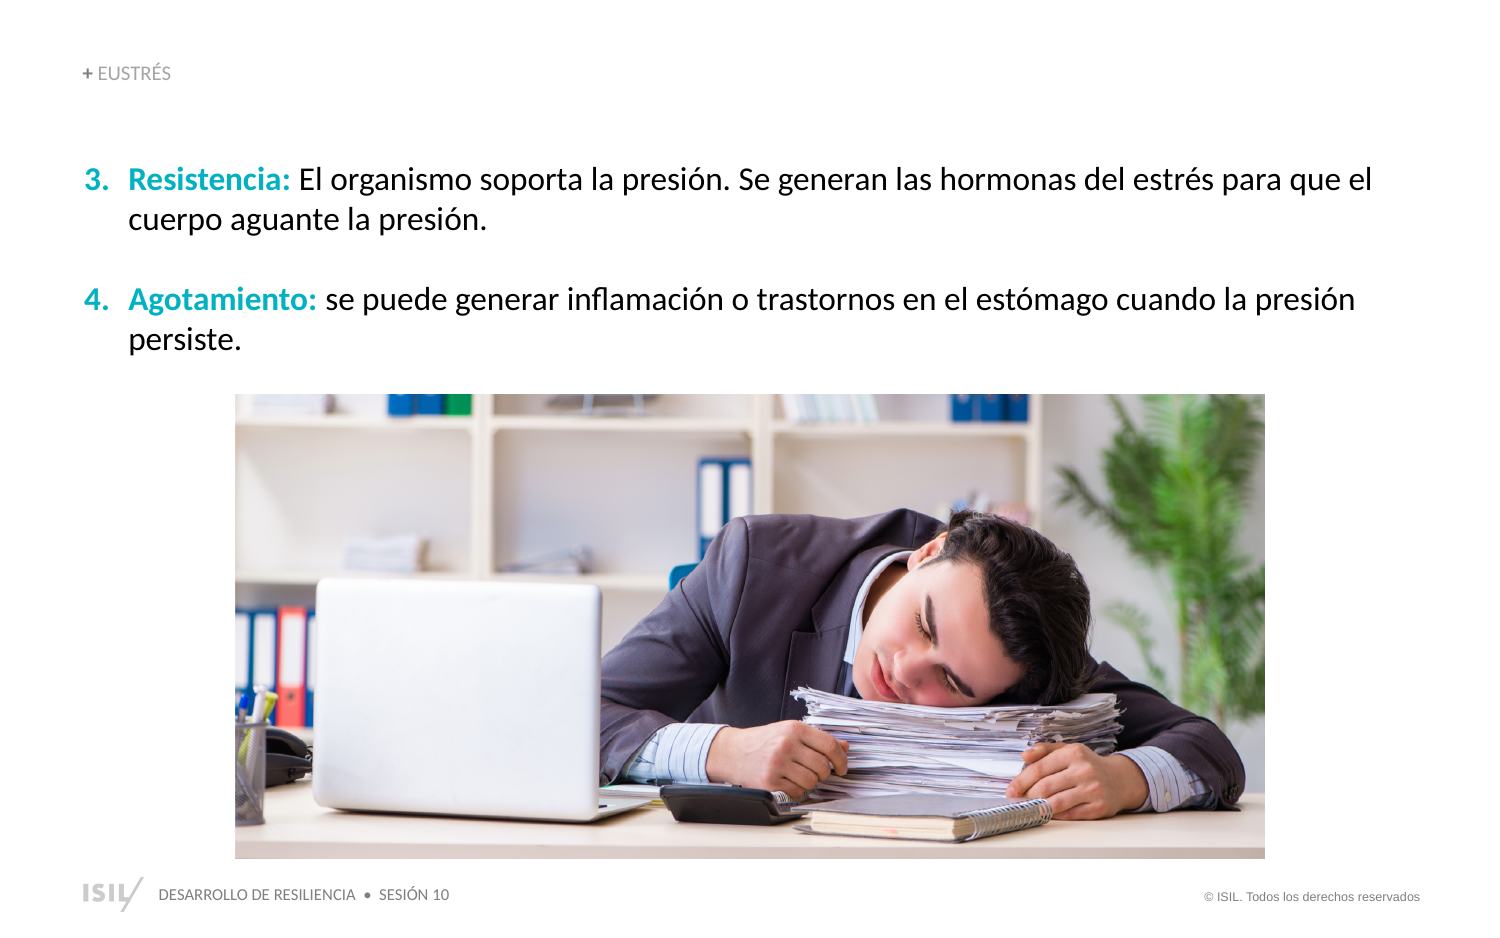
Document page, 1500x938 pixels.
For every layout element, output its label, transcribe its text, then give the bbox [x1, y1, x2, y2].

text_box + EUSTRÉS [82, 61, 581, 85]
picture [235, 394, 1265, 859]
text_box Resistencia: El organismo soporta la presión. Se generan las hormonas del estrés para que el cuerpo aguante la presión. Agotamiento: se puede generar inflamación o trastornos en el estómago cuando la presión persiste. [84, 157, 1424, 357]
